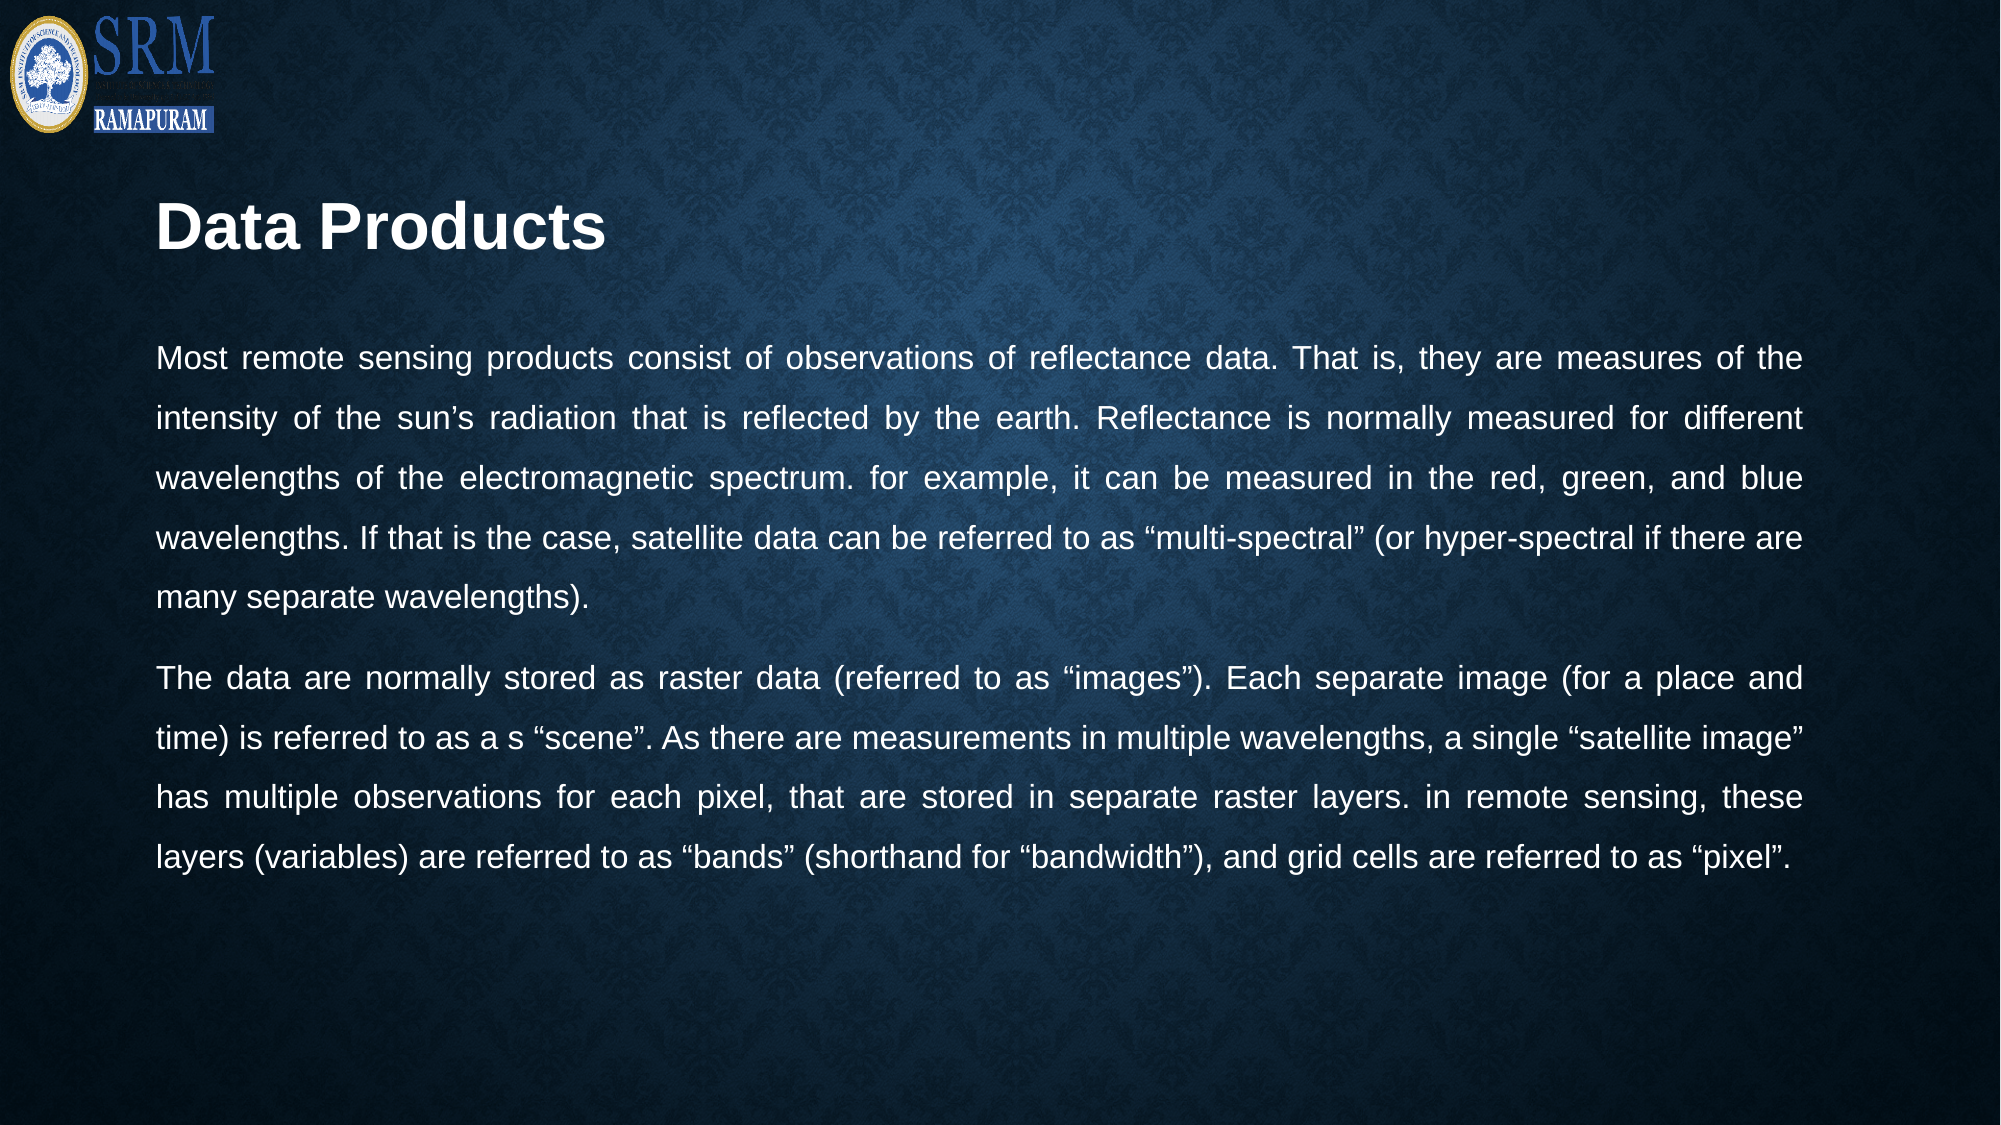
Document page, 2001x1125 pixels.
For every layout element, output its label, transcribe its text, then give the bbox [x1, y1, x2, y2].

subtitle Most remote sensing products consist of observations of reflectance data. That is, they are measures of the intensity of the sun’s radiation that is reflected by the earth. Reflectance is normally measured for different wavelengths of the electromagnetic spectrum. for example, it can be measured in the red, green, and blue wavelengths. If that is the case, satellite data can be referred to as “multi-spectral” (or hyper-spectral if there are many separate wavelengths). The data are normally stored as raster data (referred to as “images”). Each separate image (for a place and time) is referred to as a s “scene”. As there are measurements in multiple wavelengths, a single “satellite image” has multiple observations for each pixel, that are stored in separate raster layers. in remote sensing, these layers (variables) are referred to as “bands” (shorthand for “bandwidth”), and grid cells are referred to as “pixel”. [140, 309, 1822, 989]
picture [8, 13, 215, 135]
title Data products [140, 82, 1641, 272]
